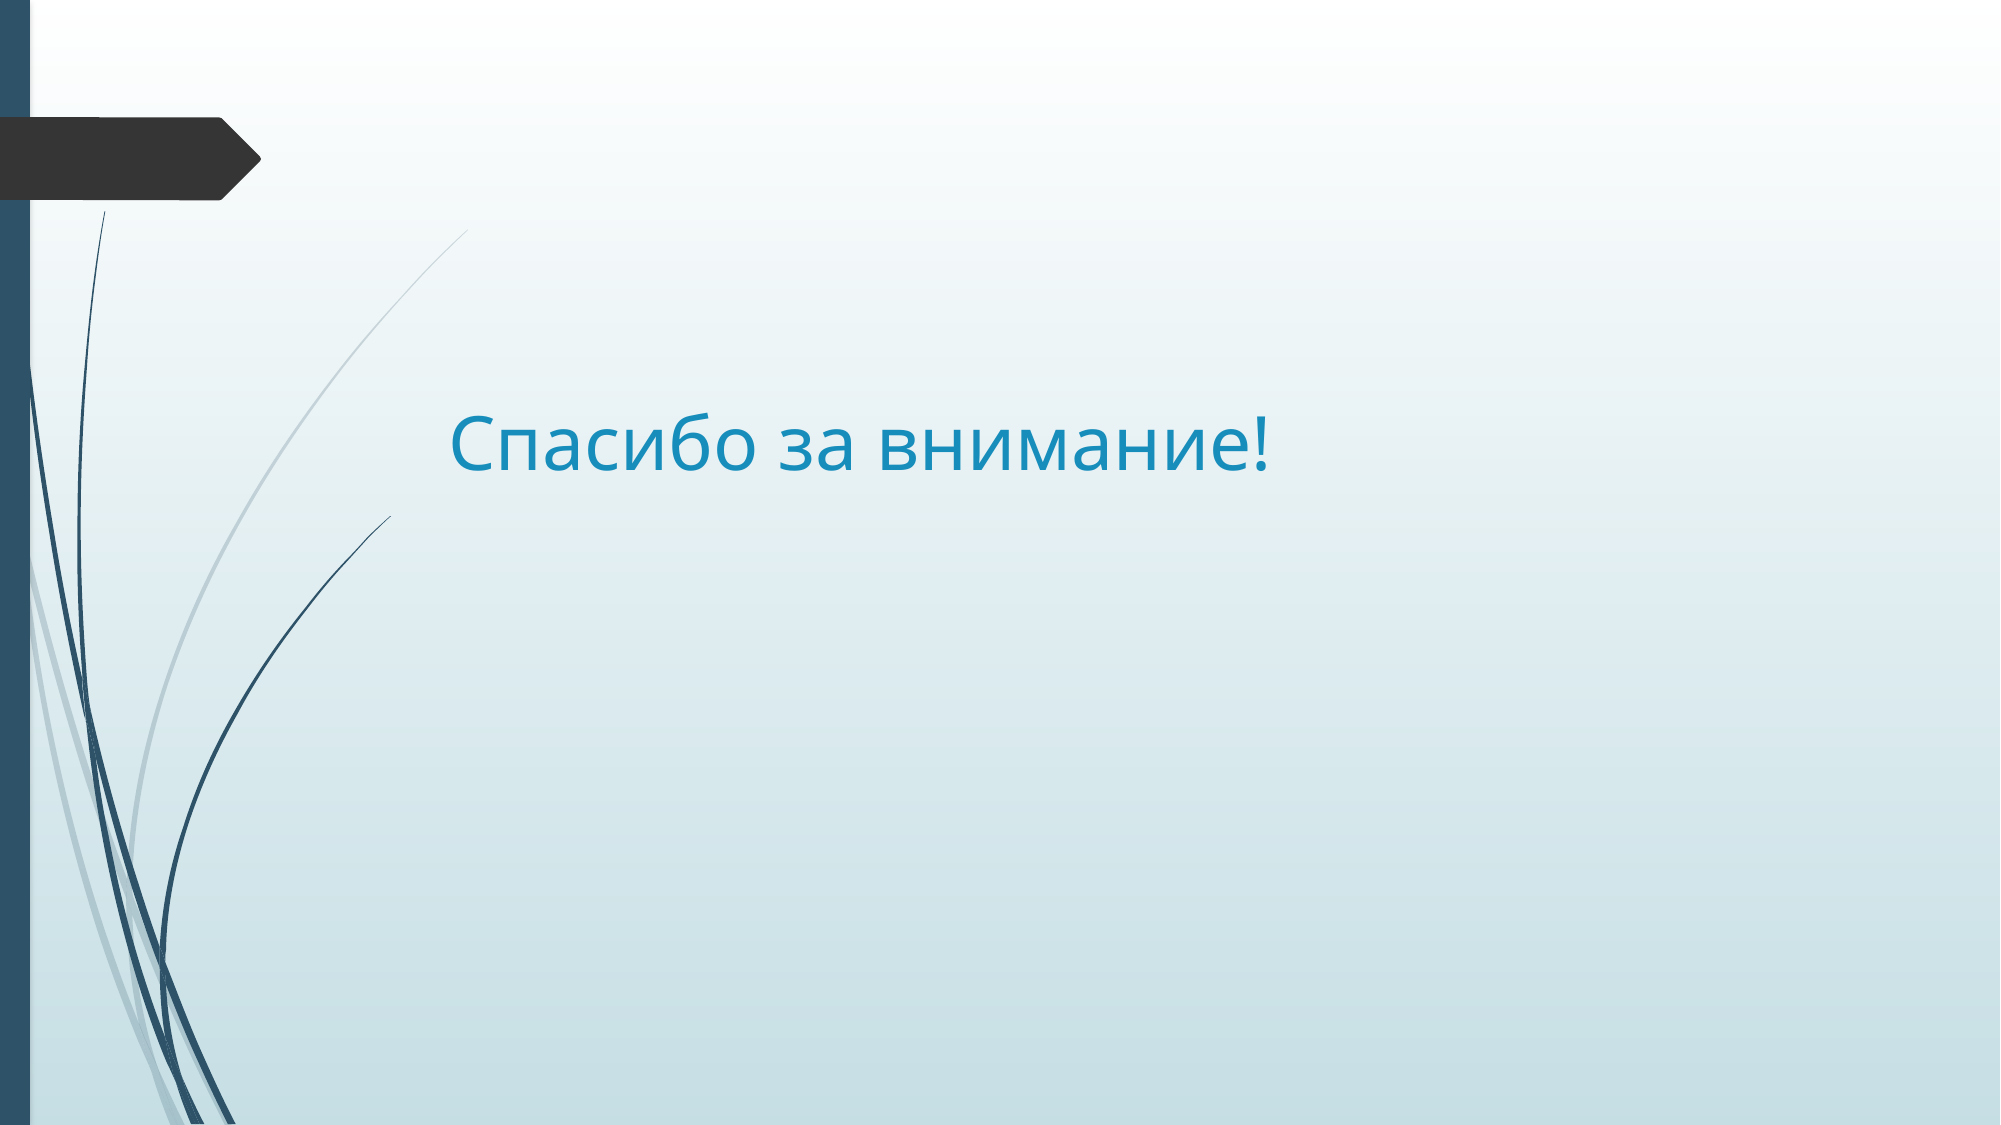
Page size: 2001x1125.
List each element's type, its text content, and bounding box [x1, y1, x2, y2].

title Спасибо за внимание! [433, 388, 1896, 599]
